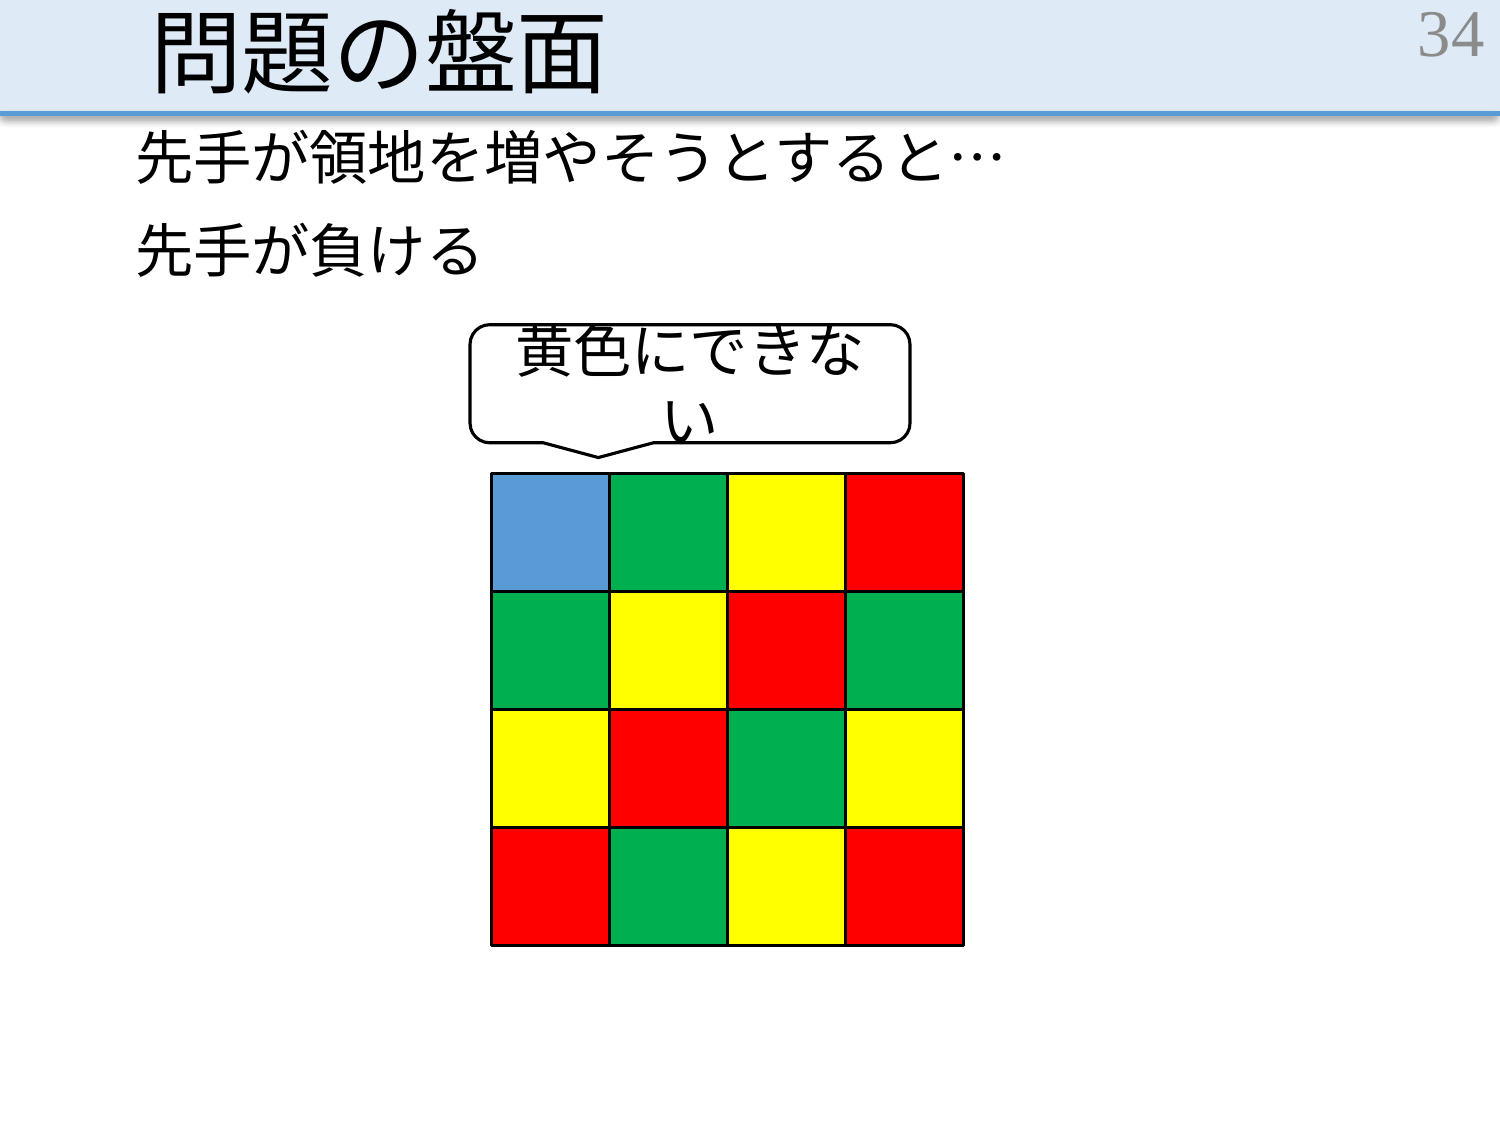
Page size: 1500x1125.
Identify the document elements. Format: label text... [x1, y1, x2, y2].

text_box [608, 472, 729, 590]
text_box [729, 590, 847, 708]
text_box [490, 590, 608, 708]
text_box [608, 590, 729, 708]
text_box [490, 708, 608, 826]
text_box [729, 472, 847, 590]
text_box 黄色にできない [468, 323, 912, 460]
text_box [847, 472, 965, 590]
text_box [847, 826, 965, 947]
text_box [729, 826, 847, 947]
text_box [490, 826, 608, 947]
text_box 先手が領地を増やそうとすると… [135, 121, 1373, 214]
text_box [490, 472, 608, 590]
text_box [608, 708, 729, 826]
slide_number 34 [1162, 0, 1500, 60]
text_box 先手が負ける [135, 214, 505, 307]
text_box [847, 708, 965, 826]
text_box [729, 708, 847, 826]
text_box [847, 590, 965, 708]
text_box [608, 826, 729, 947]
title 問題の盤面 [135, 0, 1373, 114]
